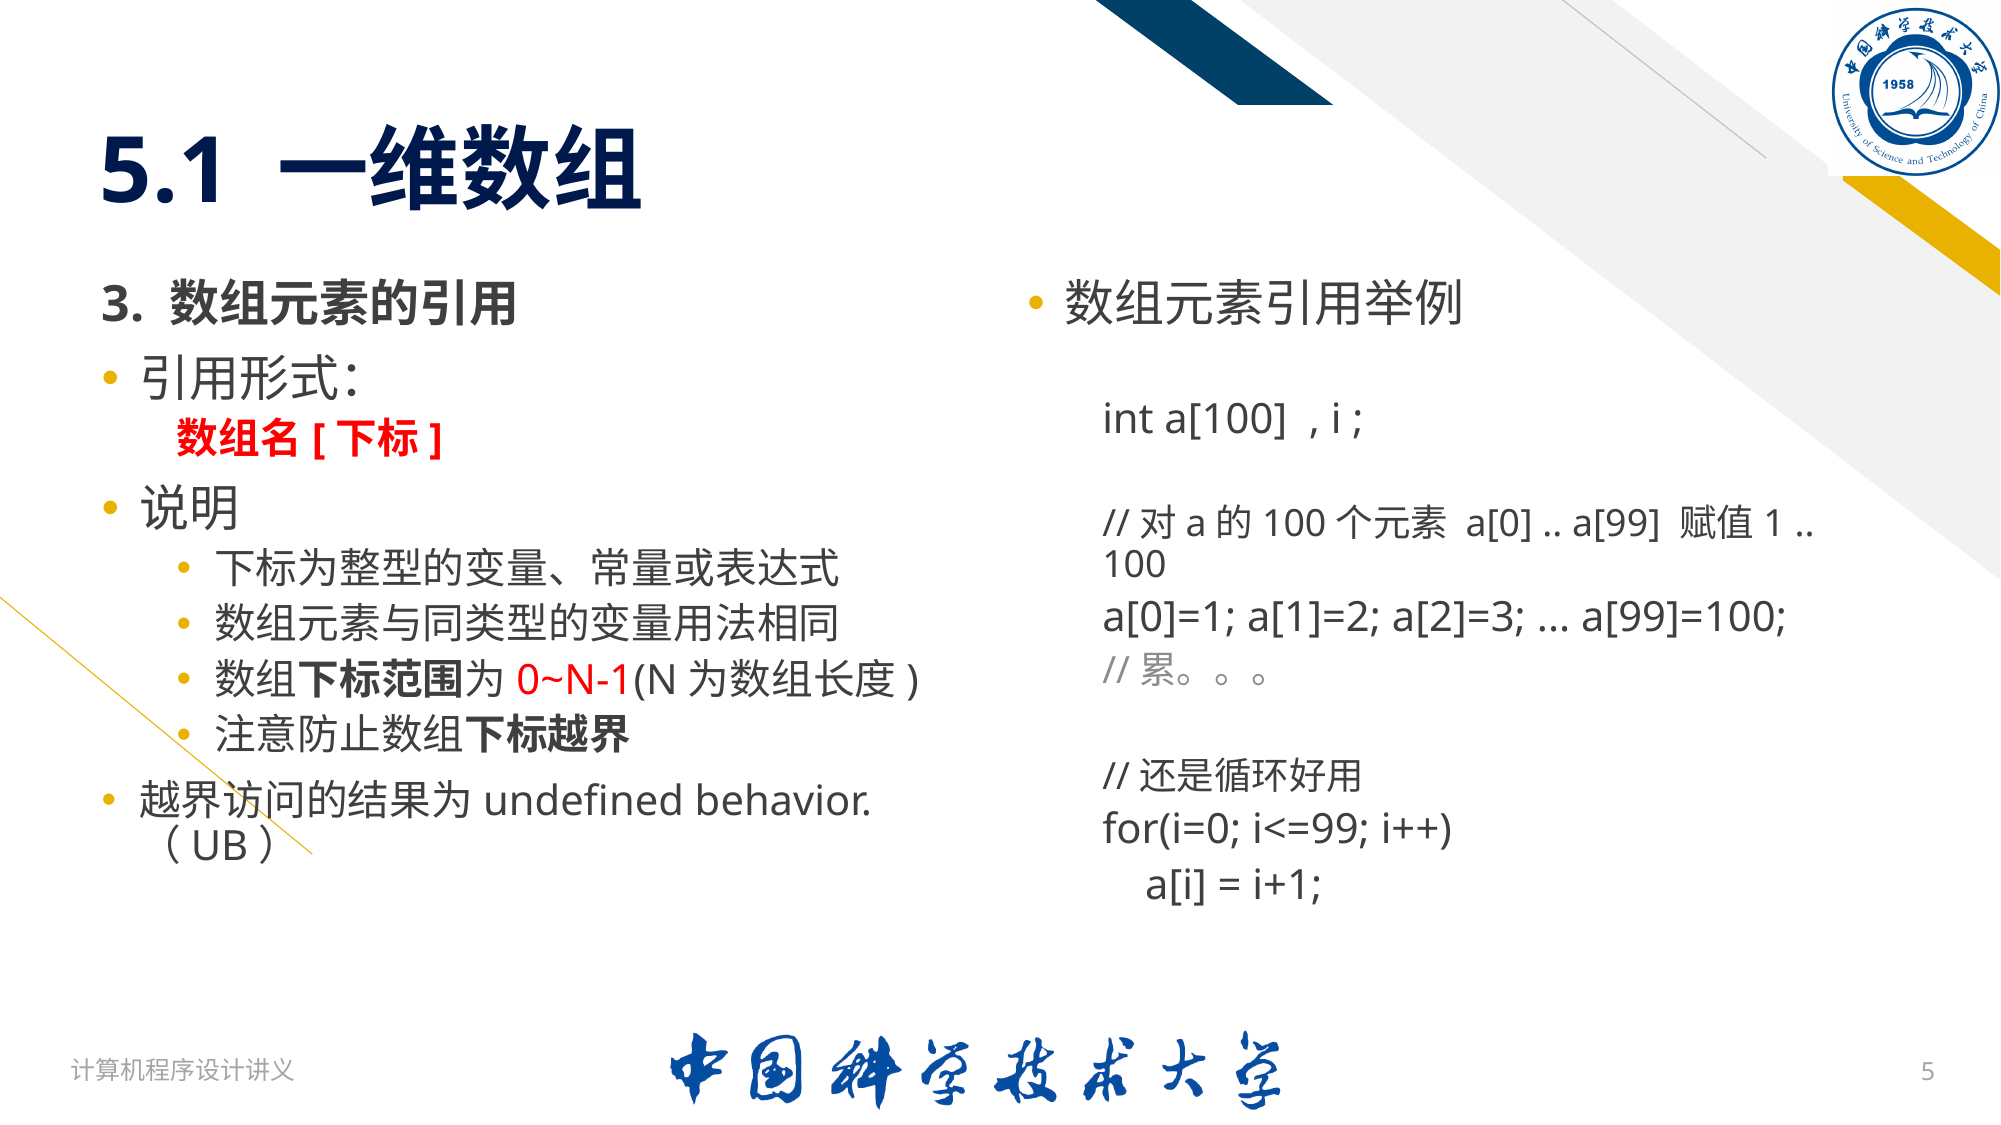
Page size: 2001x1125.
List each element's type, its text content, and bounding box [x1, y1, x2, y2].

list 数组元素引用举例 int a[100] , i ; //对a的100个元素 a[0] .. a[99] 赋值1 .. 100 a[0]=1; a[1]=2; a[2]=3; ... a[99]=100; //累。。。 //还是循环好用 for(i=0; i<=99; i++) a[i] = i+1; [1012, 270, 1863, 1014]
picture [653, 1016, 1295, 1113]
picture [1828, 0, 2000, 176]
slide_number 5 [1828, 1042, 1950, 1103]
footer 计算机程序设计讲义 [55, 1042, 731, 1103]
title 5.1 一维数组 [85, 34, 1453, 223]
list 3. 数组元素的引用 引用形式： 数组名[下标] 说明 下标为整型的变量、常量或表达式 数组元素与同类型的变量用法相同 数组下标范围为0~N-1(N为数组长度) 注意防止数组下标越界 越界访问的结果为undefined behavior.（UB） [86, 270, 937, 1014]
